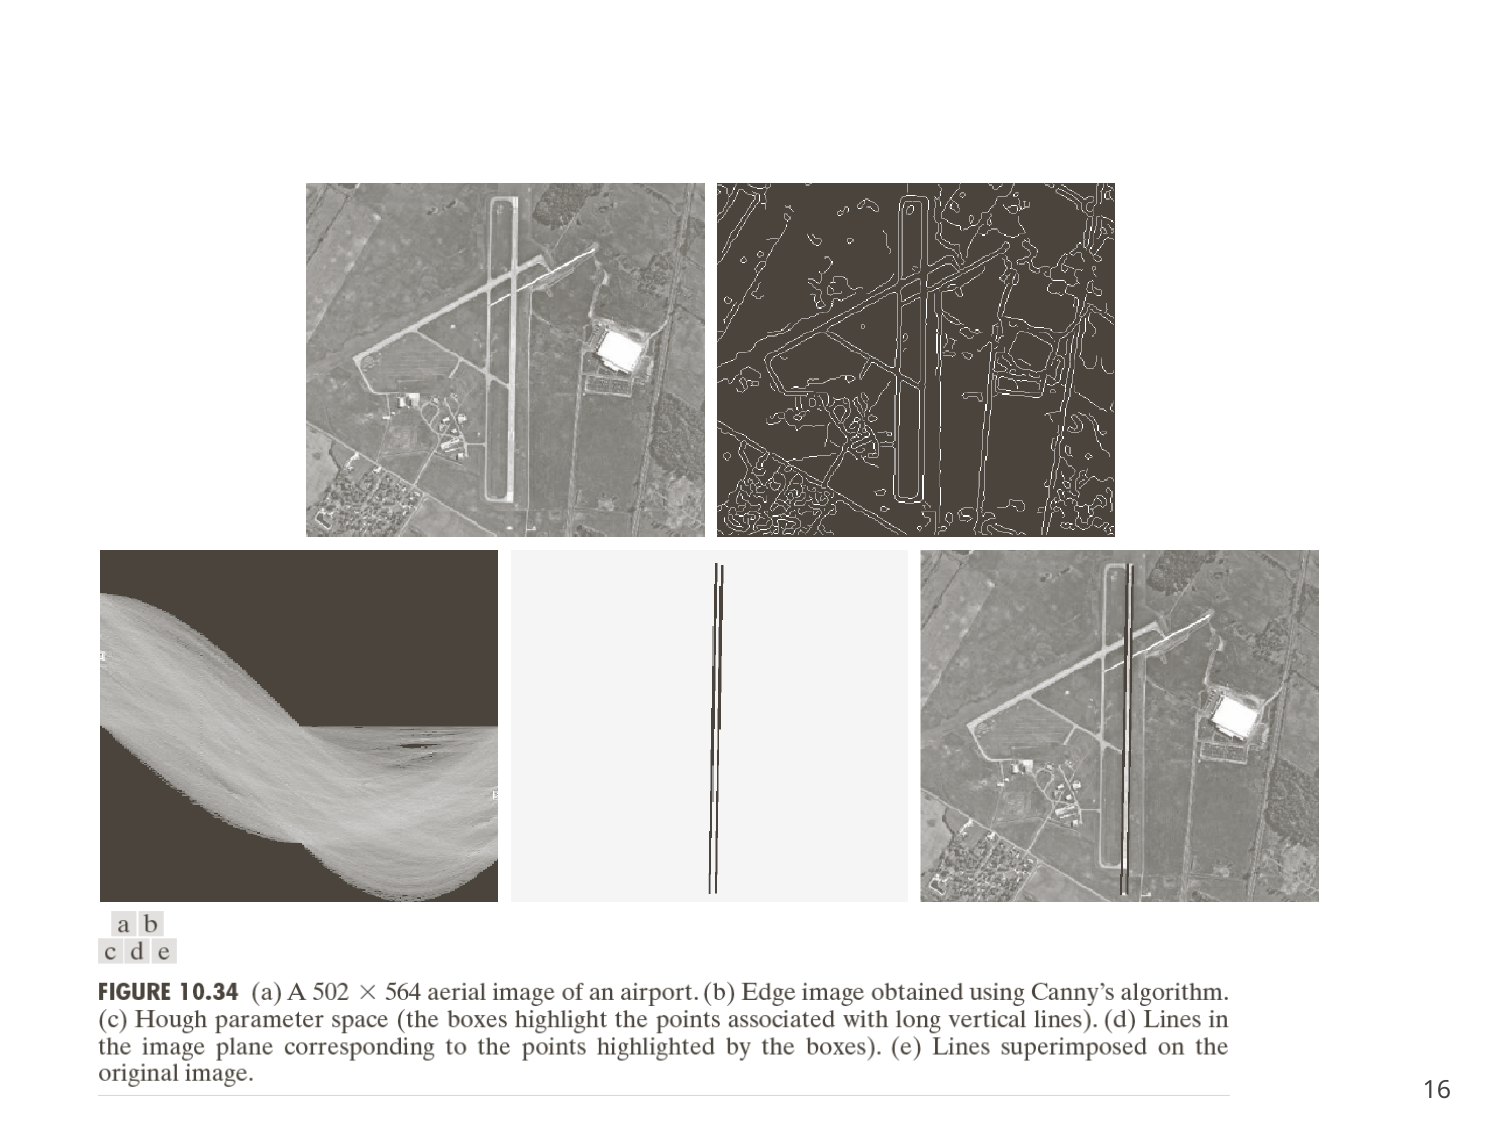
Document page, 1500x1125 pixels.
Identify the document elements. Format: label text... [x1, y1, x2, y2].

picture [86, 174, 1326, 1100]
slide_number ‹#› [1345, 1062, 1467, 1108]
